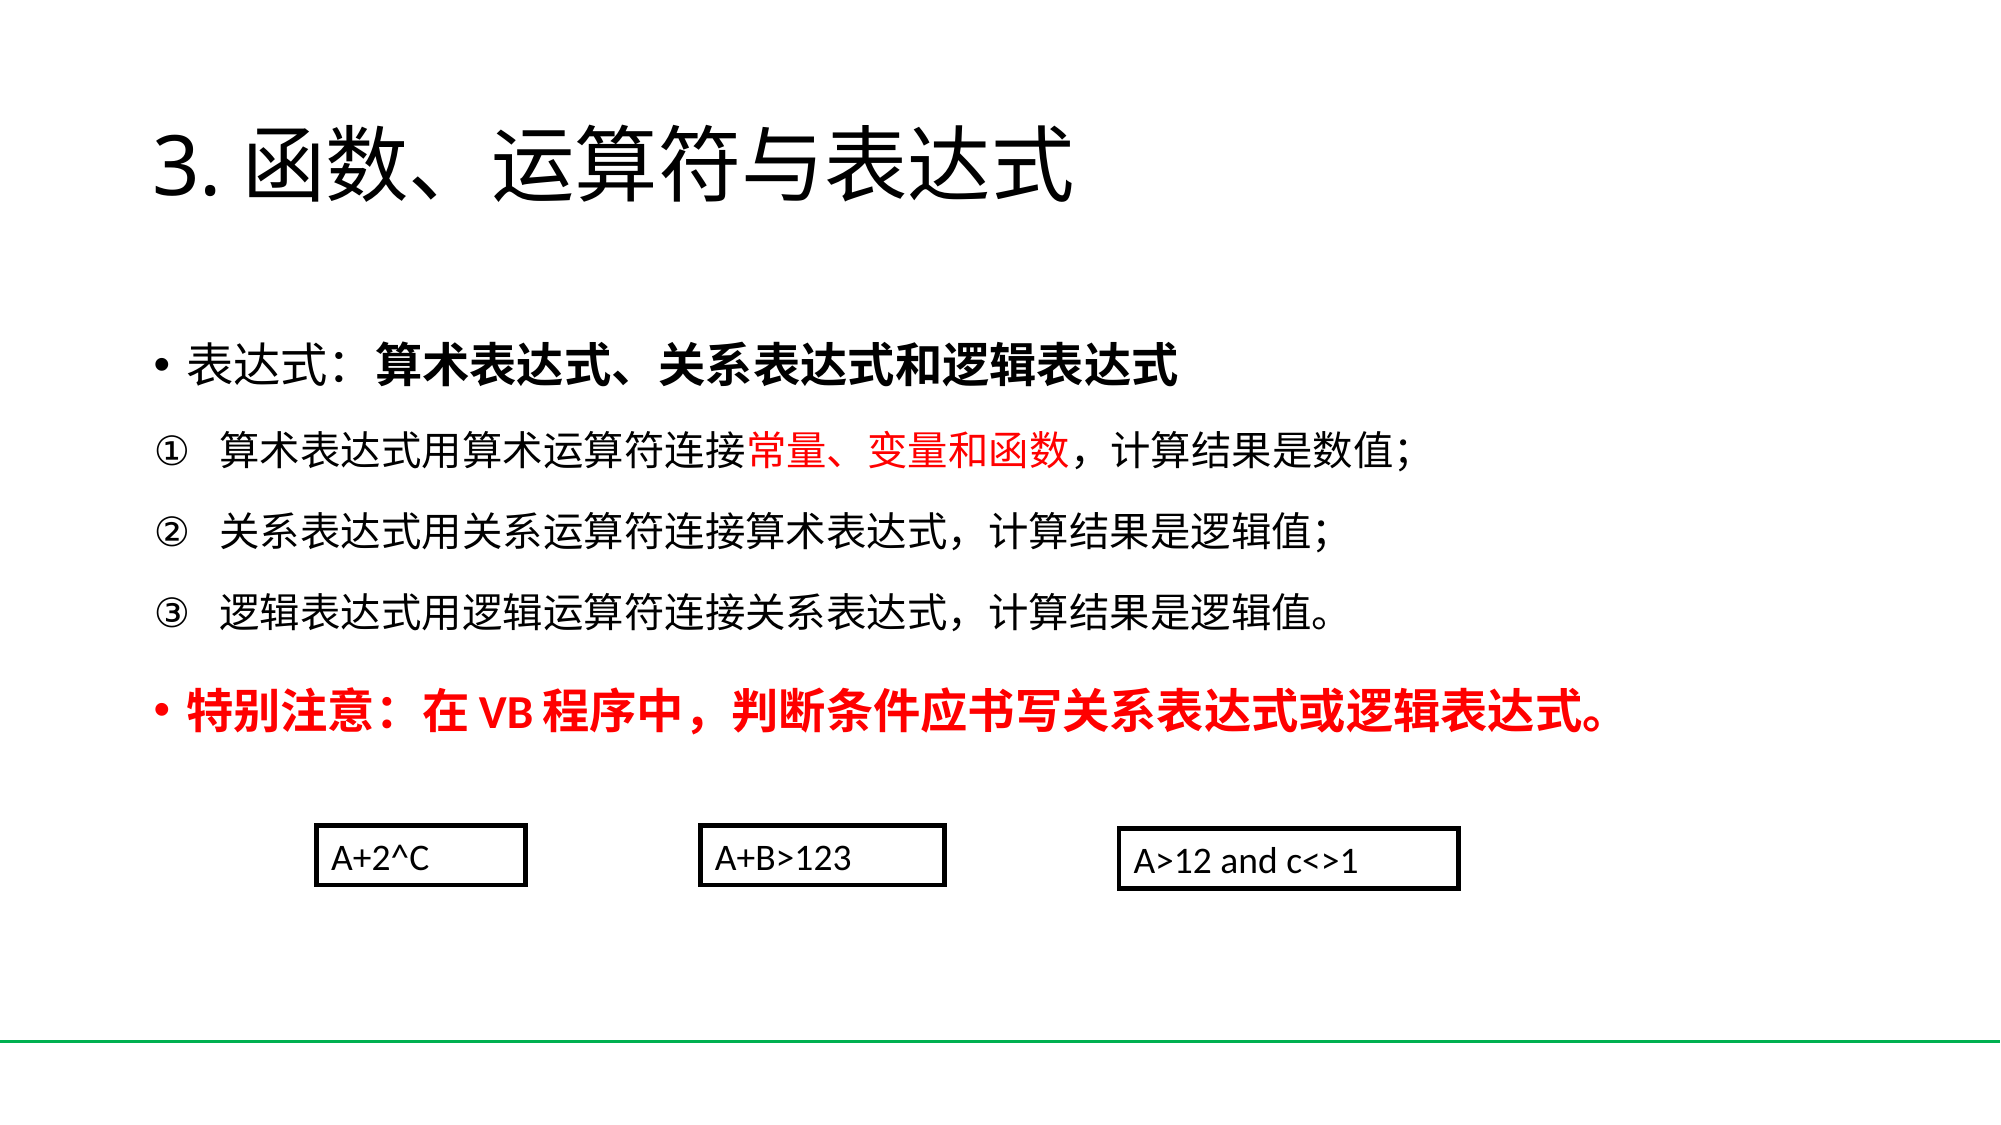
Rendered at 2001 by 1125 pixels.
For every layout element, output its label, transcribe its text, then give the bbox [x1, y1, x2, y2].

text_box A+2^C [315, 824, 527, 886]
text_box A+B>123 [699, 824, 946, 886]
list 表达式：算术表达式、关系表达式和逻辑表达式 算术表达式用算术运算符连接常量、变量和函数，计算结果是数值； 关系表达式用关系运算符连接算术表达式，计算结果是逻辑值； 逻辑表达式用逻辑运算符连接关系表达式，计算结果是逻辑值。 特别注意：在VB程序中，判断条件应书写关系表达式或逻辑表达式。 [138, 299, 1864, 748]
text_box A>12 and c<>1 [1118, 828, 1460, 889]
title 3.函数、运算符与表达式 [137, 59, 1863, 278]
